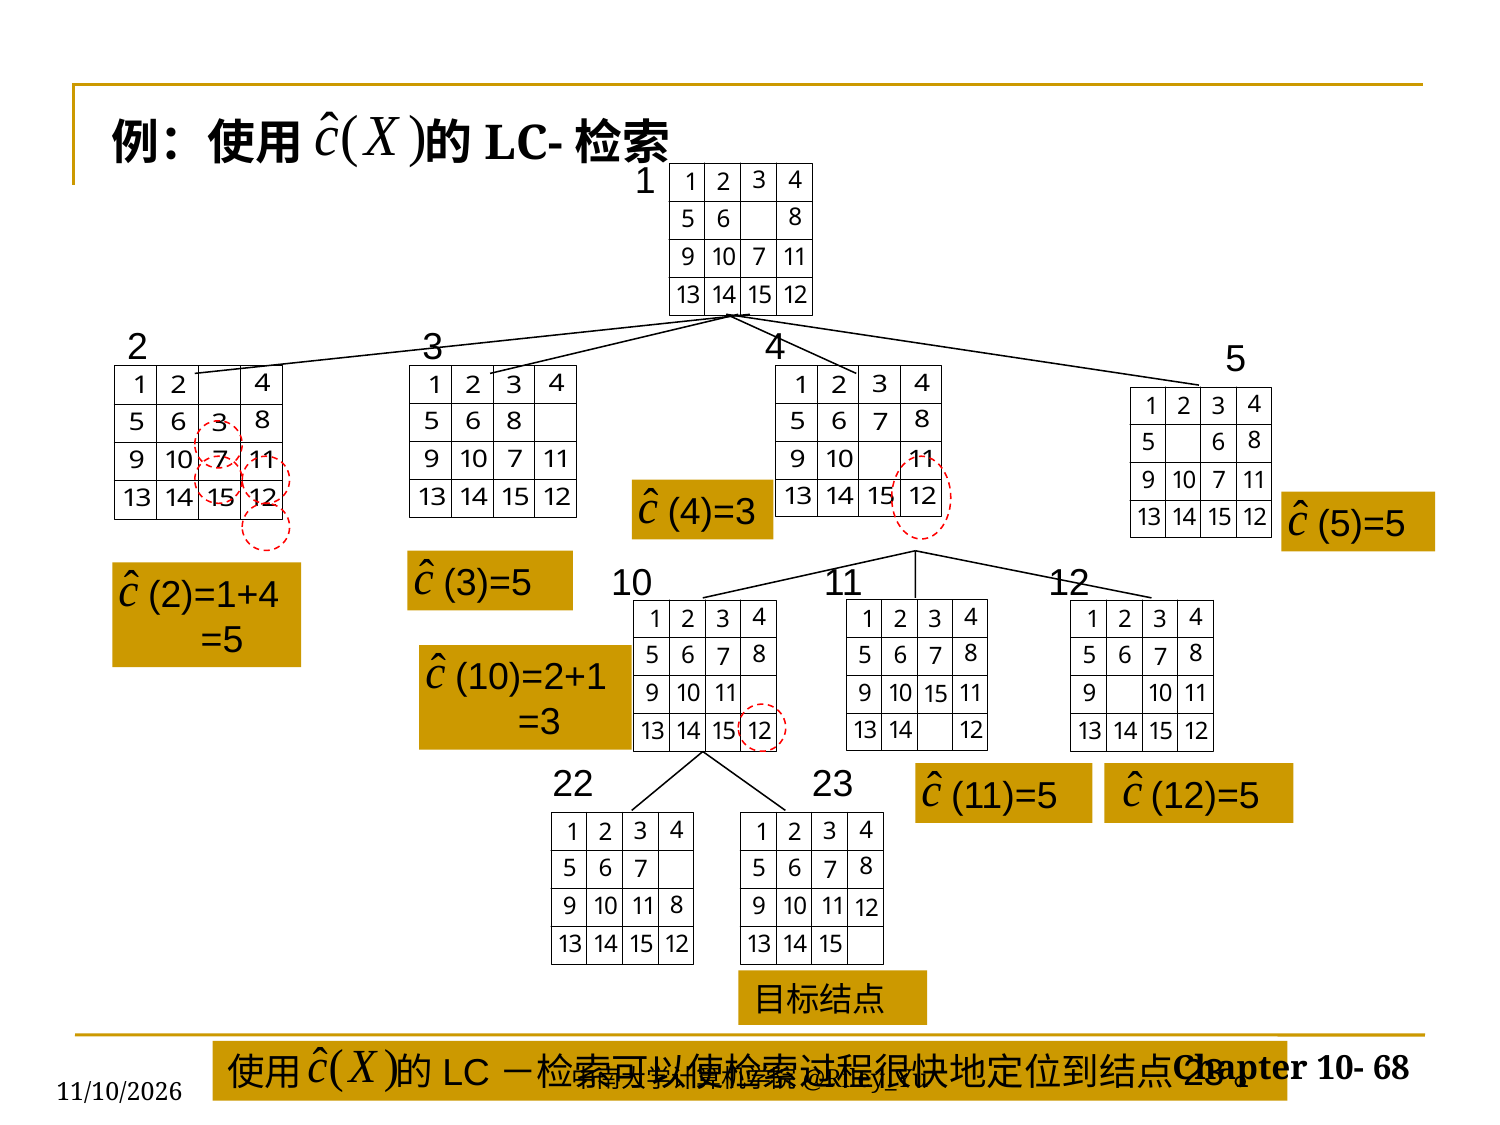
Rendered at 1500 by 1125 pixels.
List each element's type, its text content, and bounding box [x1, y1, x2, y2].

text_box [407, 550, 442, 607]
text_box 使用 的LC－检索可以使检索过程很快地定位到结点23。 [410, 1040, 512, 1101]
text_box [631, 479, 667, 536]
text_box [111, 148, 1436, 1026]
title 例：使用 的LC-检索 [96, 103, 304, 208]
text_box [915, 763, 950, 819]
title 例：使用 的LC-检索 [439, 103, 1448, 208]
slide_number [41, 1041, 266, 1118]
slide_number Chapter 10- 68 [1074, 1034, 1426, 1100]
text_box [1281, 491, 1316, 548]
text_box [1115, 763, 1151, 819]
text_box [418, 645, 454, 701]
text_box 使用 的LC－检索可以使检索过程很快地定位到结点23。 [988, 1040, 1288, 1101]
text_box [306, 101, 437, 180]
text_box 使用 的LC－检索可以使检索过程很快地定位到结点23。 [212, 1040, 298, 1101]
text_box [111, 562, 147, 619]
footer 中南大学计算机学院@Riley_Yu [512, 1034, 988, 1101]
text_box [300, 1038, 408, 1103]
